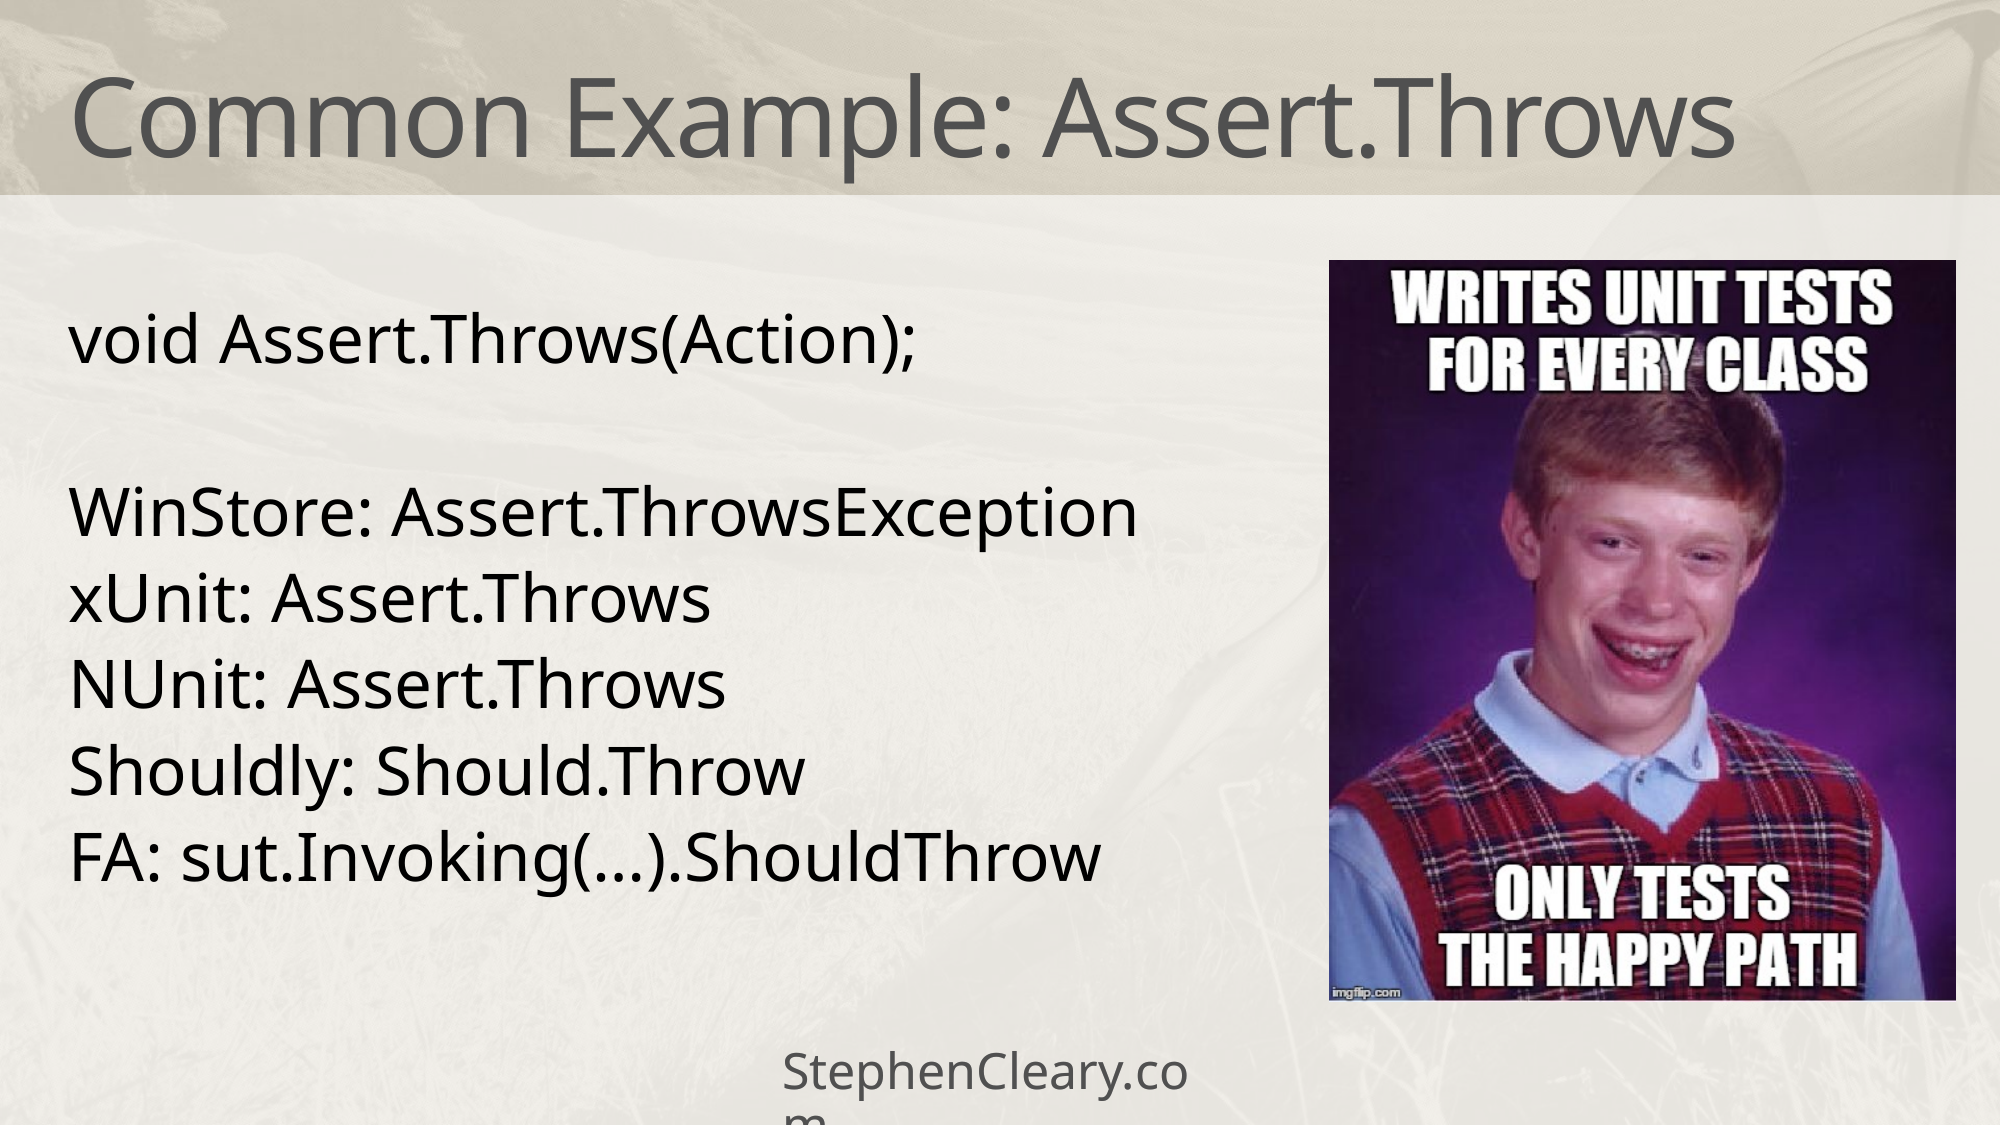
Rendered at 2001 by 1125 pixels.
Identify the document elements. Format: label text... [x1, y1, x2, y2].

title Common Example: Assert.Throws [44, 47, 1957, 196]
picture [1329, 260, 1956, 1002]
picture [0, 0, 2000, 195]
list void Assert.Throws(Action); WinStore: Assert.ThrowsException xUnit: Assert.Throws NUnit: Assert.Throws Shouldly: Should.Throw FA: sut.Invoking(…).ShouldThrow [44, 196, 1284, 929]
